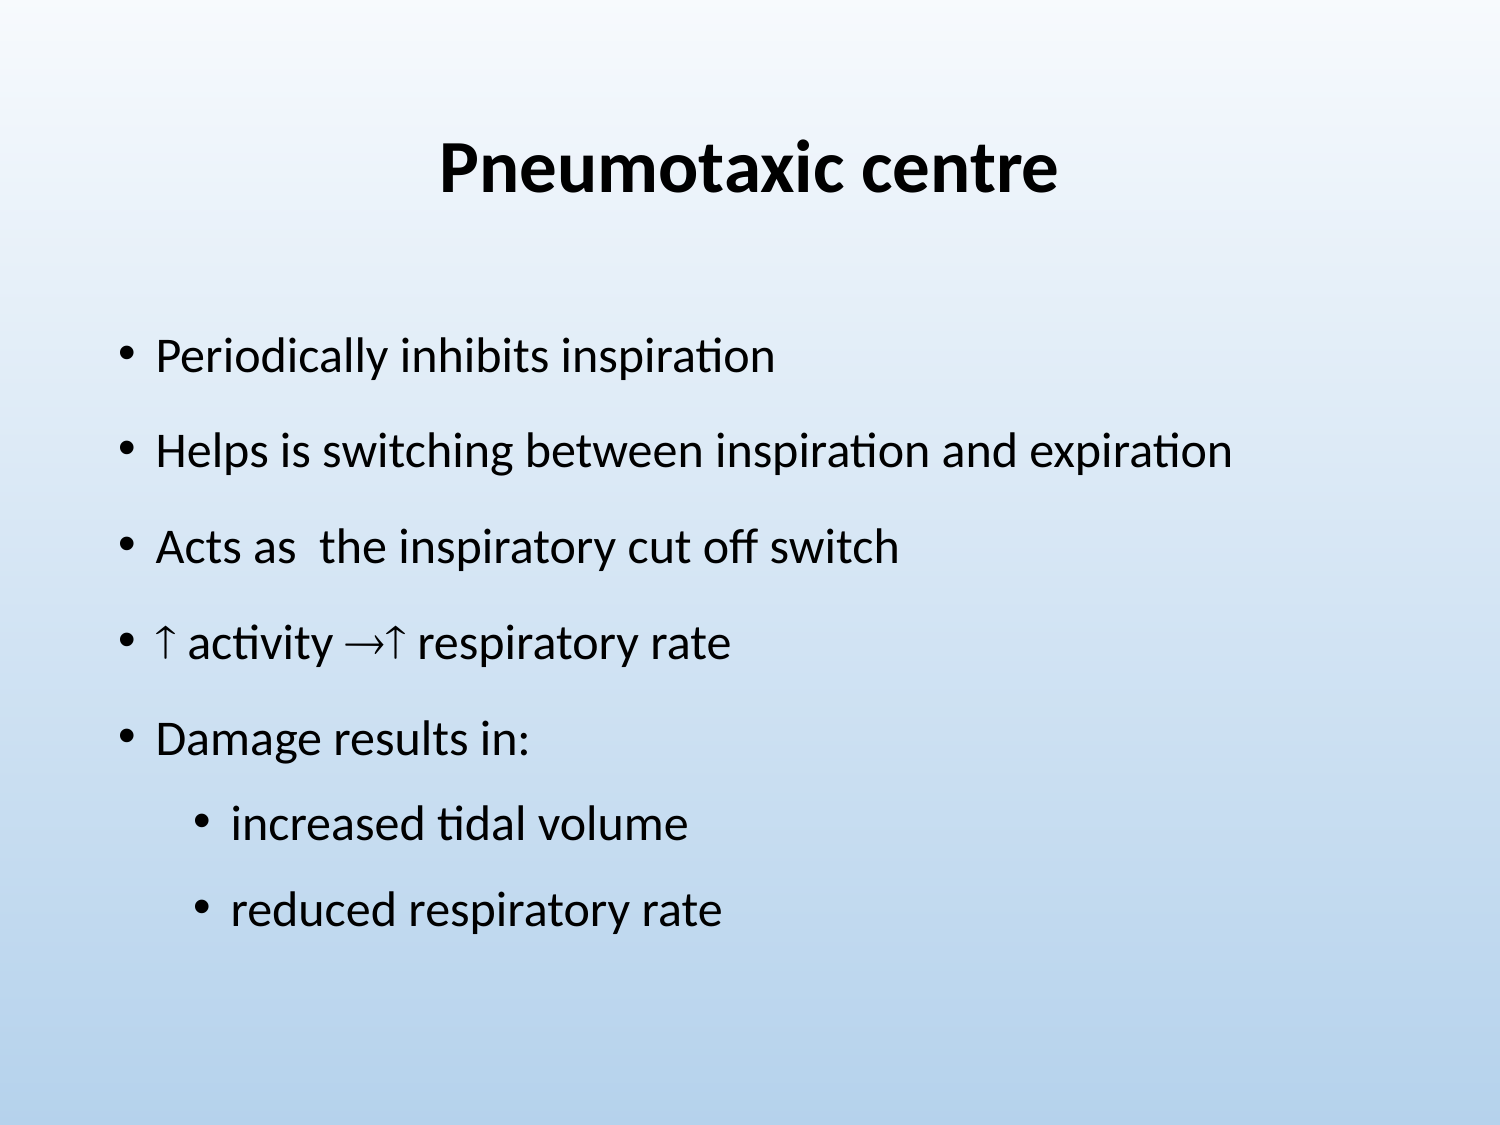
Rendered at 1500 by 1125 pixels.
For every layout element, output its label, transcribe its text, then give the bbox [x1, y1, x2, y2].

list Periodically inhibits inspiration Helps is switching between inspiration and expiration Acts as the inspiratory cut off switch  activity  respiratory rate Damage results in: increased tidal volume reduced respiratory rate [103, 299, 1397, 1014]
title Pneumotaxic centre [103, 59, 1397, 278]
